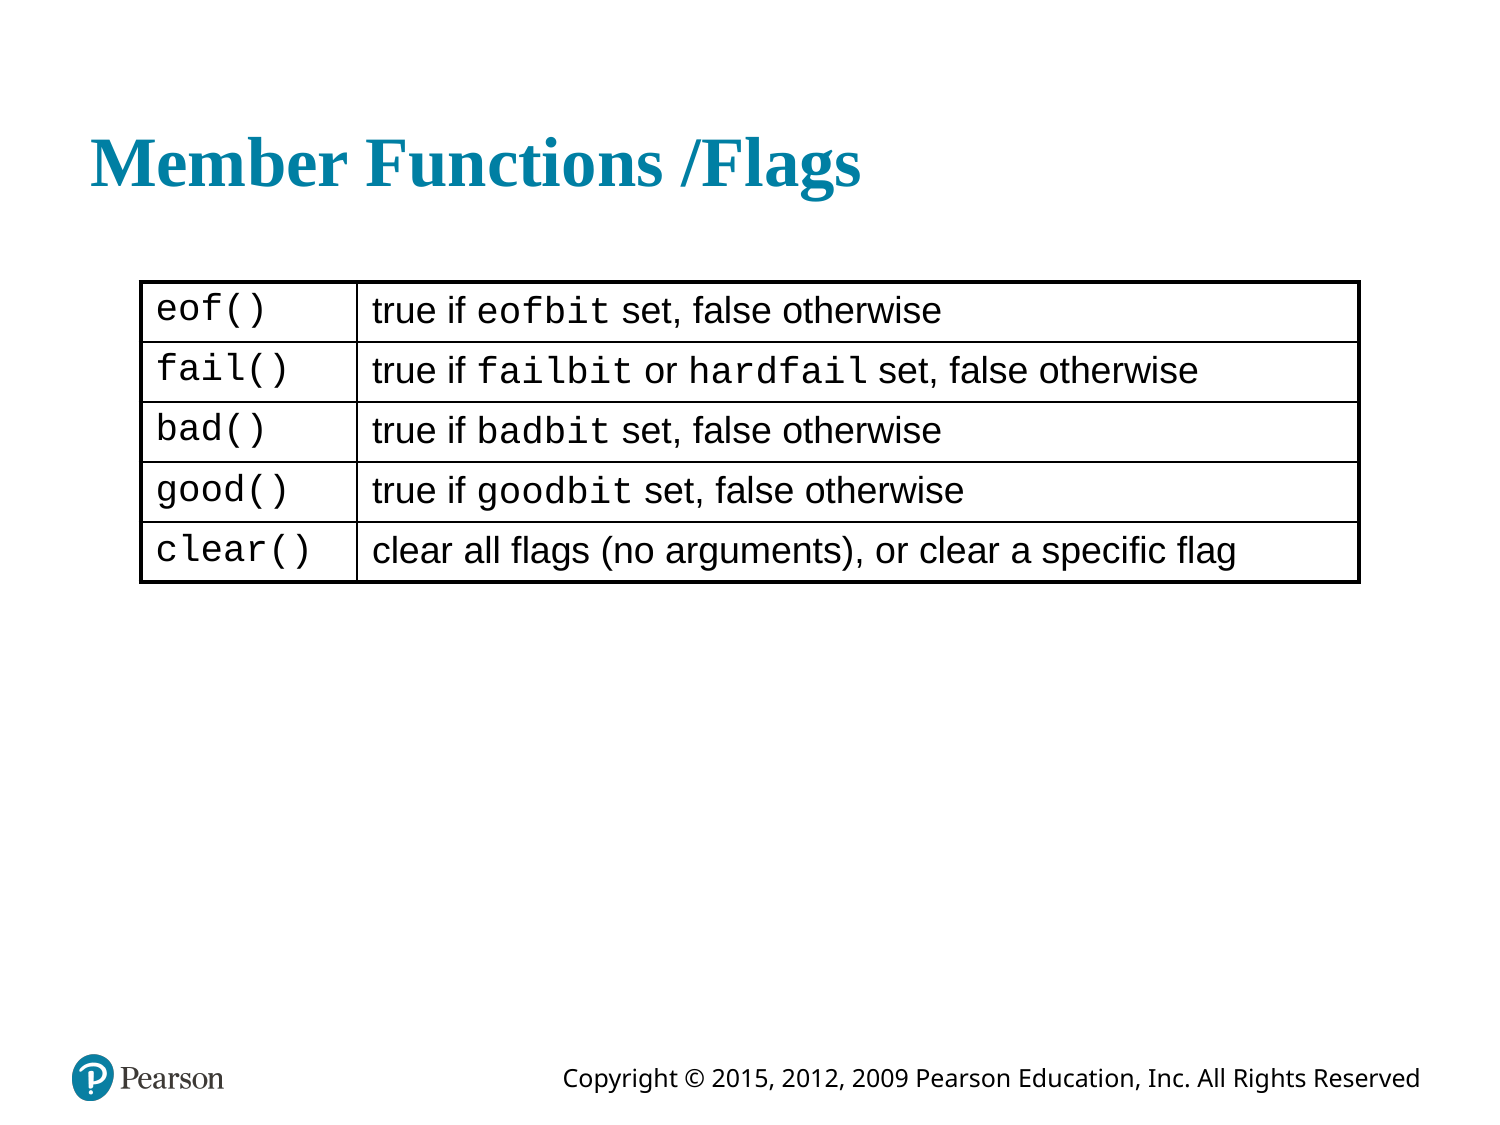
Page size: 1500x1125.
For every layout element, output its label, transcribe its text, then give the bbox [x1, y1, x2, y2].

table_cell bad() [143, 403, 356, 461]
table_cell good() [143, 463, 356, 521]
table_header eof() [143, 284, 356, 341]
picture [72, 1054, 88, 1070]
table_cell clear all flags (no arguments), or clear a specific flag [358, 523, 1357, 580]
picture [80, 1063, 106, 1088]
table_cell true if badbit set, false otherwise [358, 403, 1357, 461]
table_header true if eofbit set, false otherwise [358, 284, 1357, 341]
table_cell true if failbit or hardfail set, false otherwise [358, 343, 1357, 401]
title Member Functions /Flags [75, 0, 1425, 216]
table_cell clear() [143, 523, 356, 580]
table_cell true if goodbit set, false otherwise [358, 463, 1357, 521]
table_cell fail() [143, 343, 356, 401]
picture [98, 1054, 224, 1101]
picture [72, 1087, 83, 1101]
